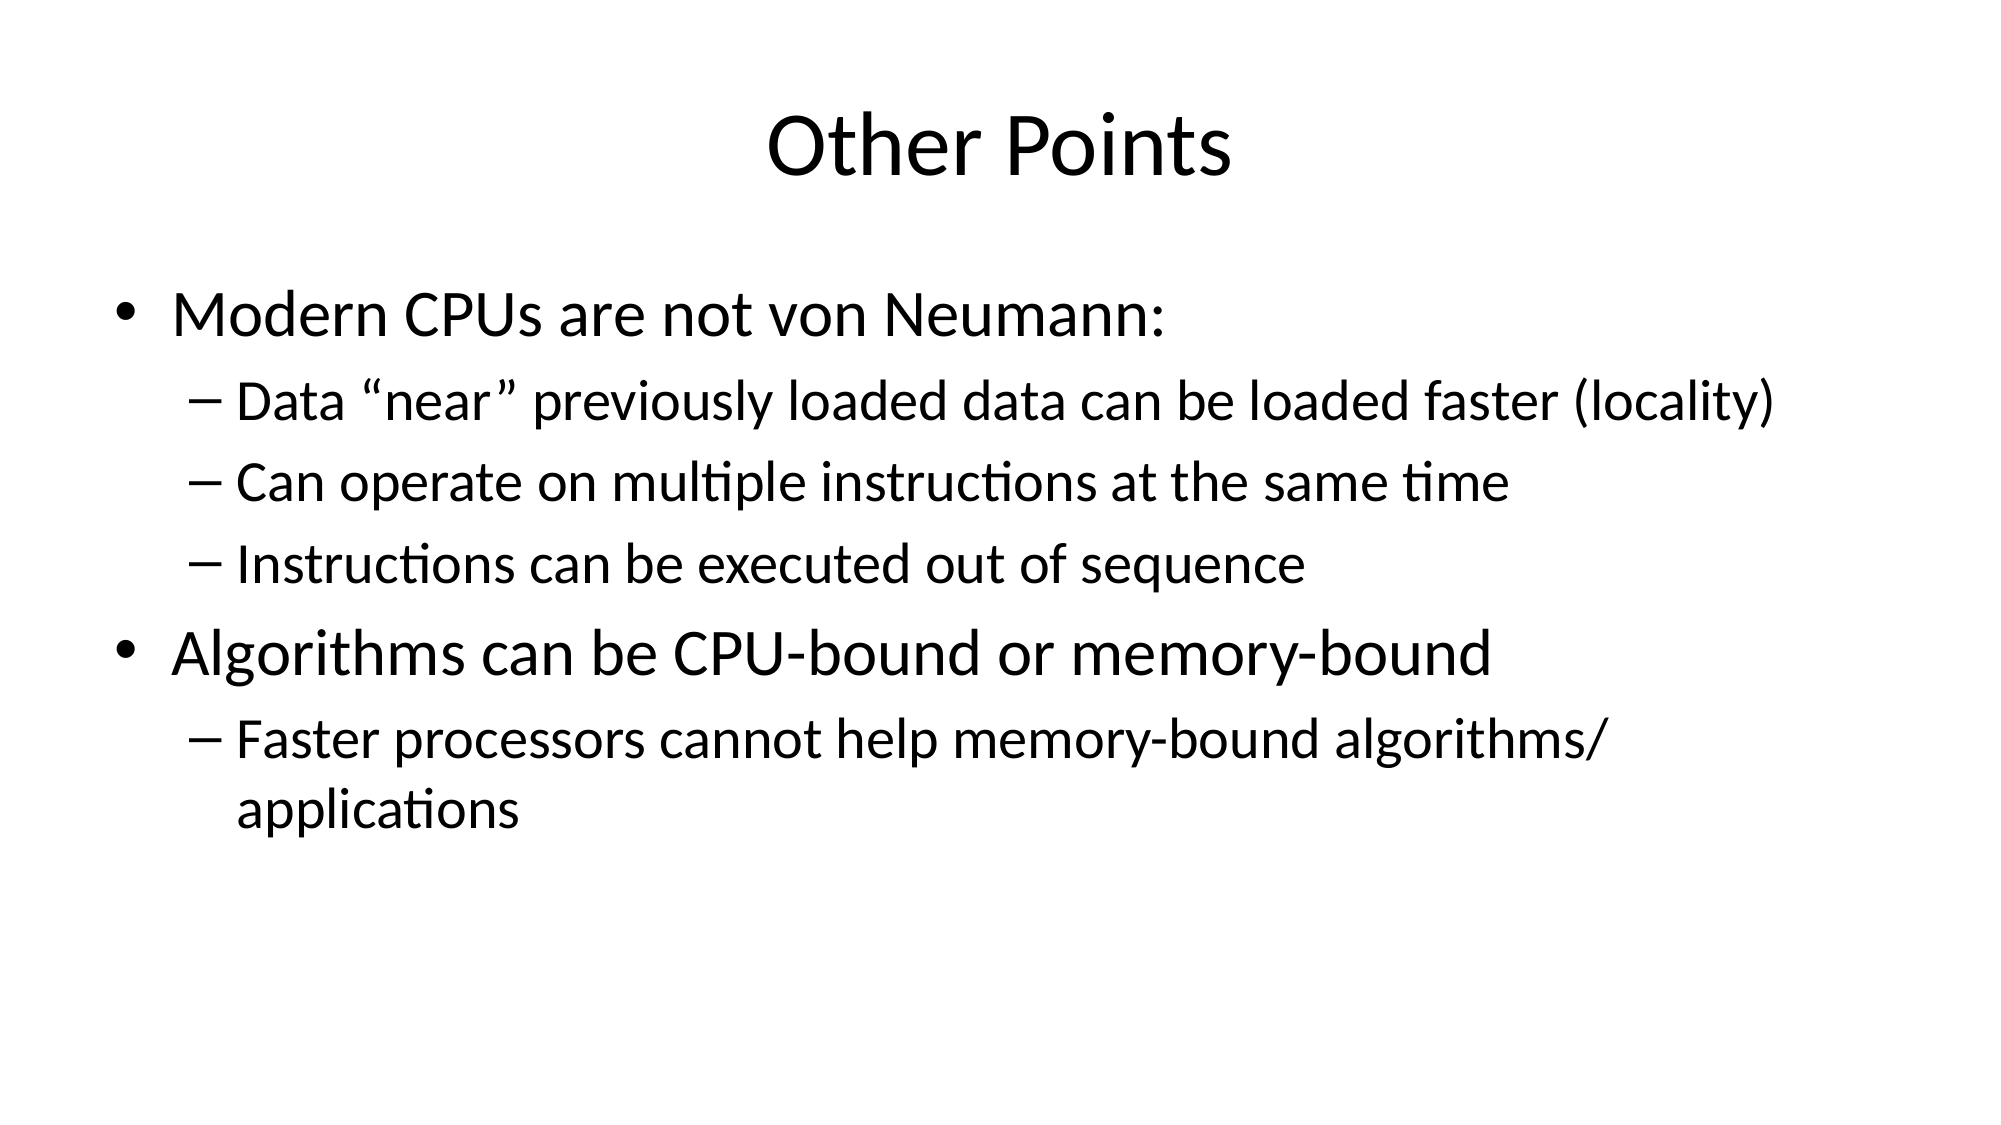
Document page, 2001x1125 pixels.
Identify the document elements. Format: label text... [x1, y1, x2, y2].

title Other Points [99, 45, 1900, 233]
list Modern CPUs are not von Neumann: Data “near” previously loaded data can be loaded faster (locality) Can operate on multiple instructions at the same time Instructions can be executed out of sequence Algorithms can be CPU-bound or memory-bound Faster processors cannot help memory-bound algorithms/ applications [99, 262, 1900, 1005]
